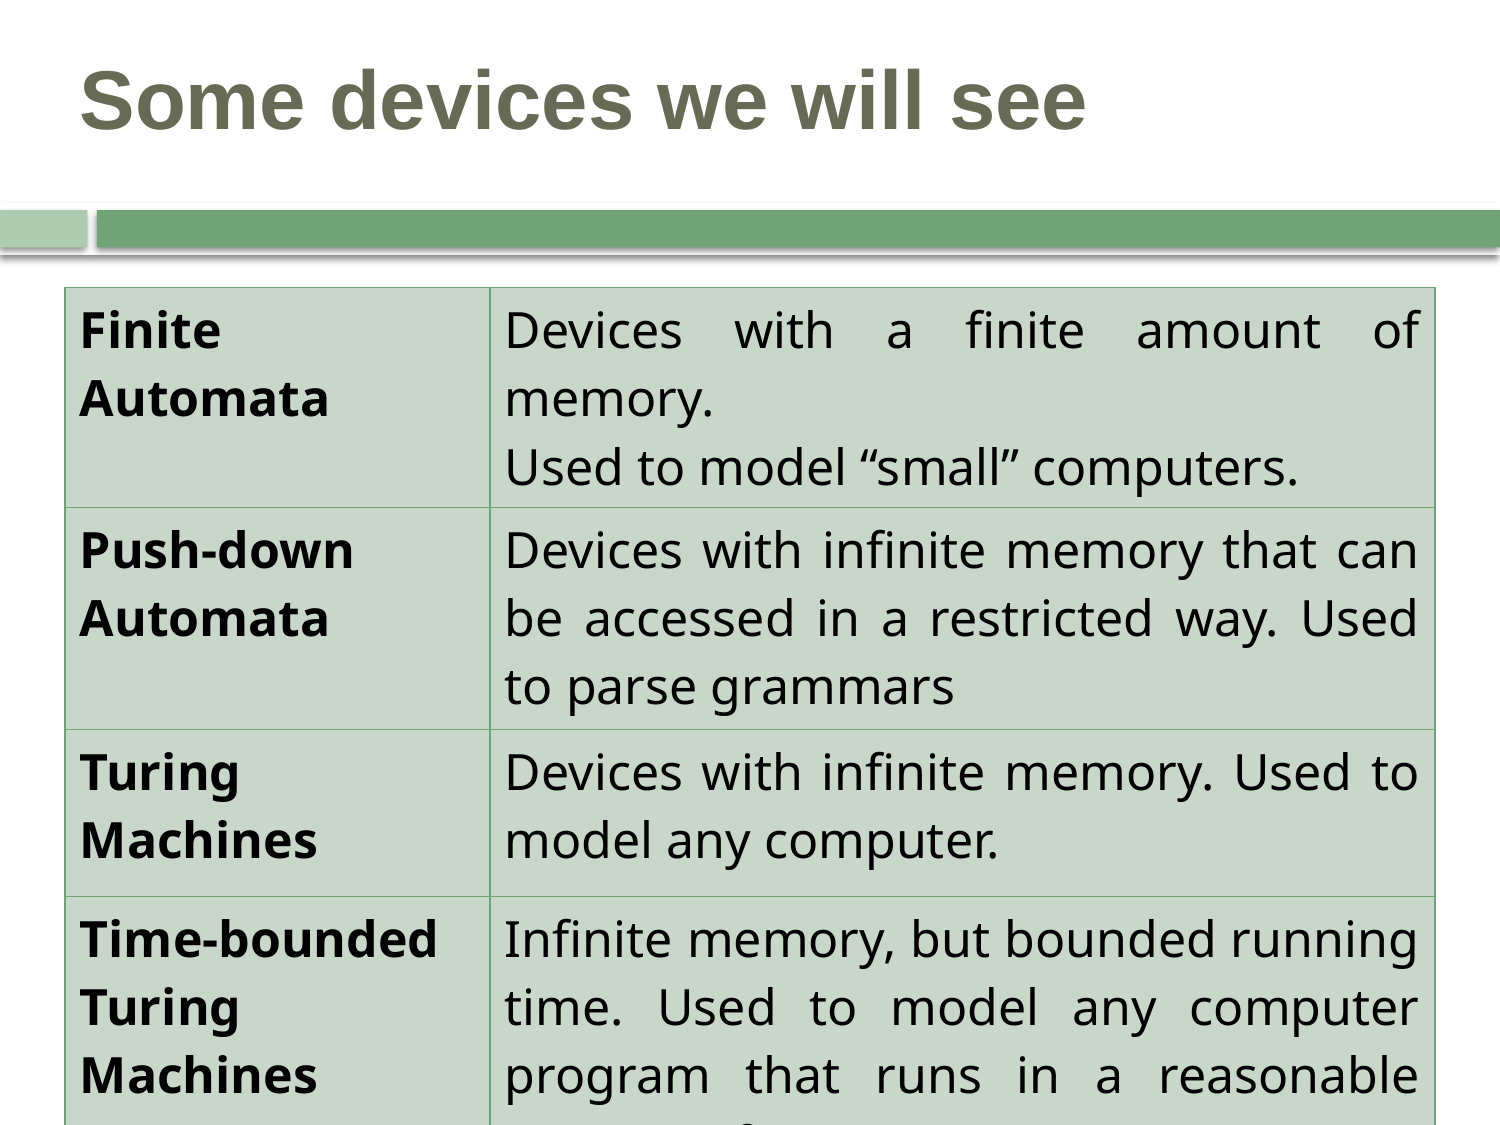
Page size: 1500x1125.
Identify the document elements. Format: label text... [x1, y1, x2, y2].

table_cell Devices with infinite memory that can be accessed in a restricted way. Used to parse grammars [491, 508, 1434, 729]
table_cell Turing Machines [66, 730, 489, 896]
table_header Devices with a finite amount of memory. Used to model “small” computers. [491, 288, 1434, 507]
table_cell Infinite memory, but bounded running time. Used to model any computer program that runs in a reasonable amount of time. [491, 897, 1434, 1125]
table_header Finite Automata [66, 288, 489, 507]
title Some devices we will see [64, 42, 1436, 151]
table_cell Time-bounded Turing Machines [66, 897, 489, 1125]
table_cell Devices with infinite memory. Used to model any computer. [491, 730, 1434, 896]
table_cell Push-down Automata [66, 508, 489, 729]
